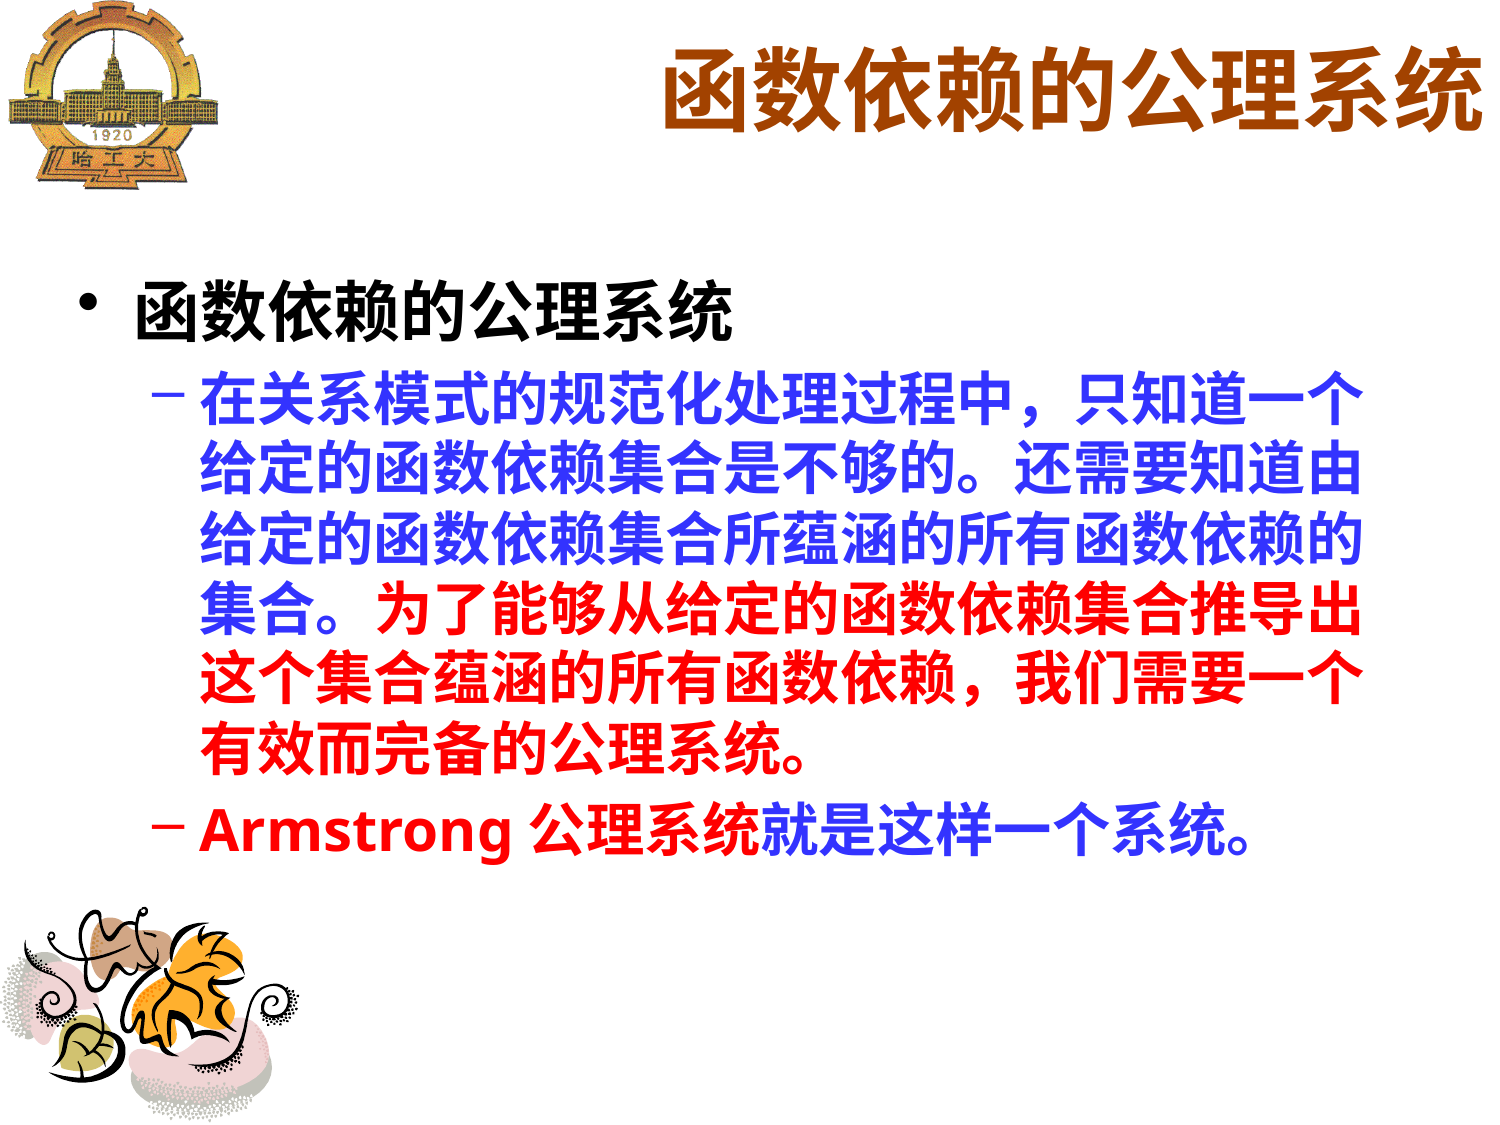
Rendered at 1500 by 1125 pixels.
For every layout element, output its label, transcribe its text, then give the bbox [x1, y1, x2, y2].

text_box 函数依赖的公理系统 [218, 0, 1500, 175]
subtitle 函数依赖的公理系统 在关系模式的规范化处理过程中，只知道一个给定的函数依赖集合是不够的。还需要知道由给定的函数依赖集合所蕴涵的所有函数依赖的集合。为了能够从给定的函数依赖集合推导出这个集合蕴涵的所有函数依赖，我们需要一个有效而完备的公理系统。 Armstrong公理系统就是这样一个系统。 [62, 262, 1413, 1006]
picture [0, 0, 219, 196]
